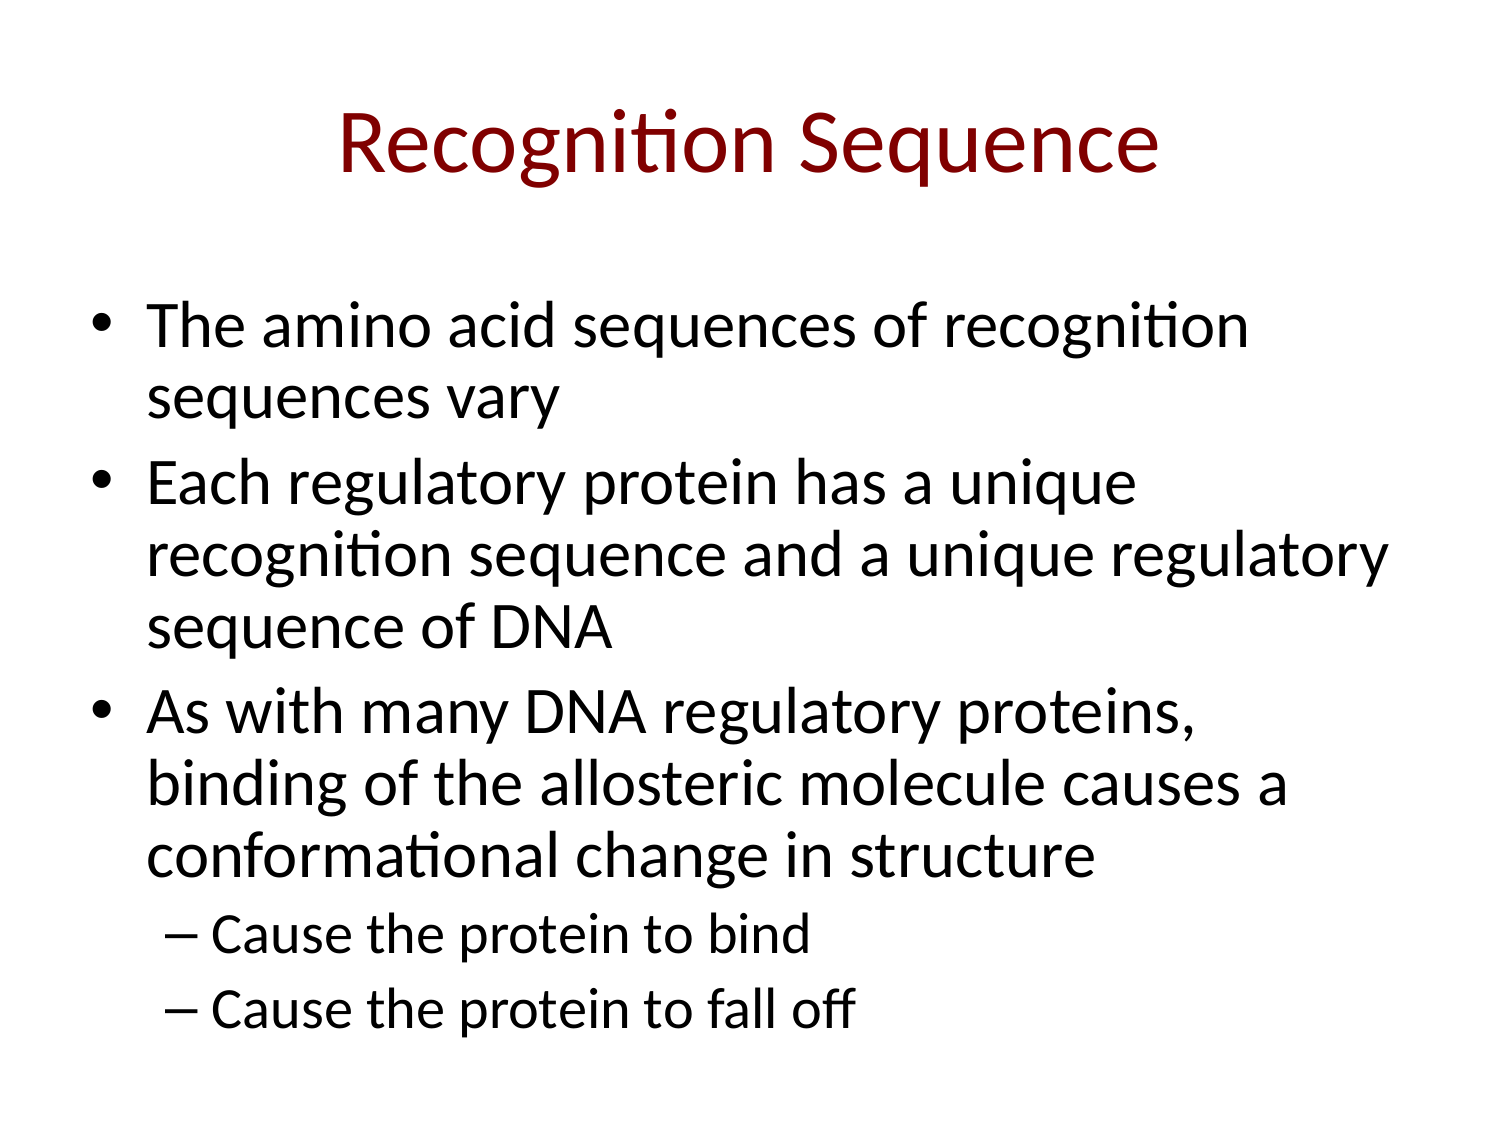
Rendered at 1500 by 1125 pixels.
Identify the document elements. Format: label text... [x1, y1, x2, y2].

title Recognition Sequence [75, 42, 1425, 230]
list The amino acid sequences of recognition sequences vary Each regulatory protein has a unique recognition sequence and a unique regulatory sequence of DNA As with many DNA regulatory proteins, binding of the allosteric molecule causes a conformational change in structure Cause the protein to bind Cause the protein to fall off [75, 282, 1425, 1075]
